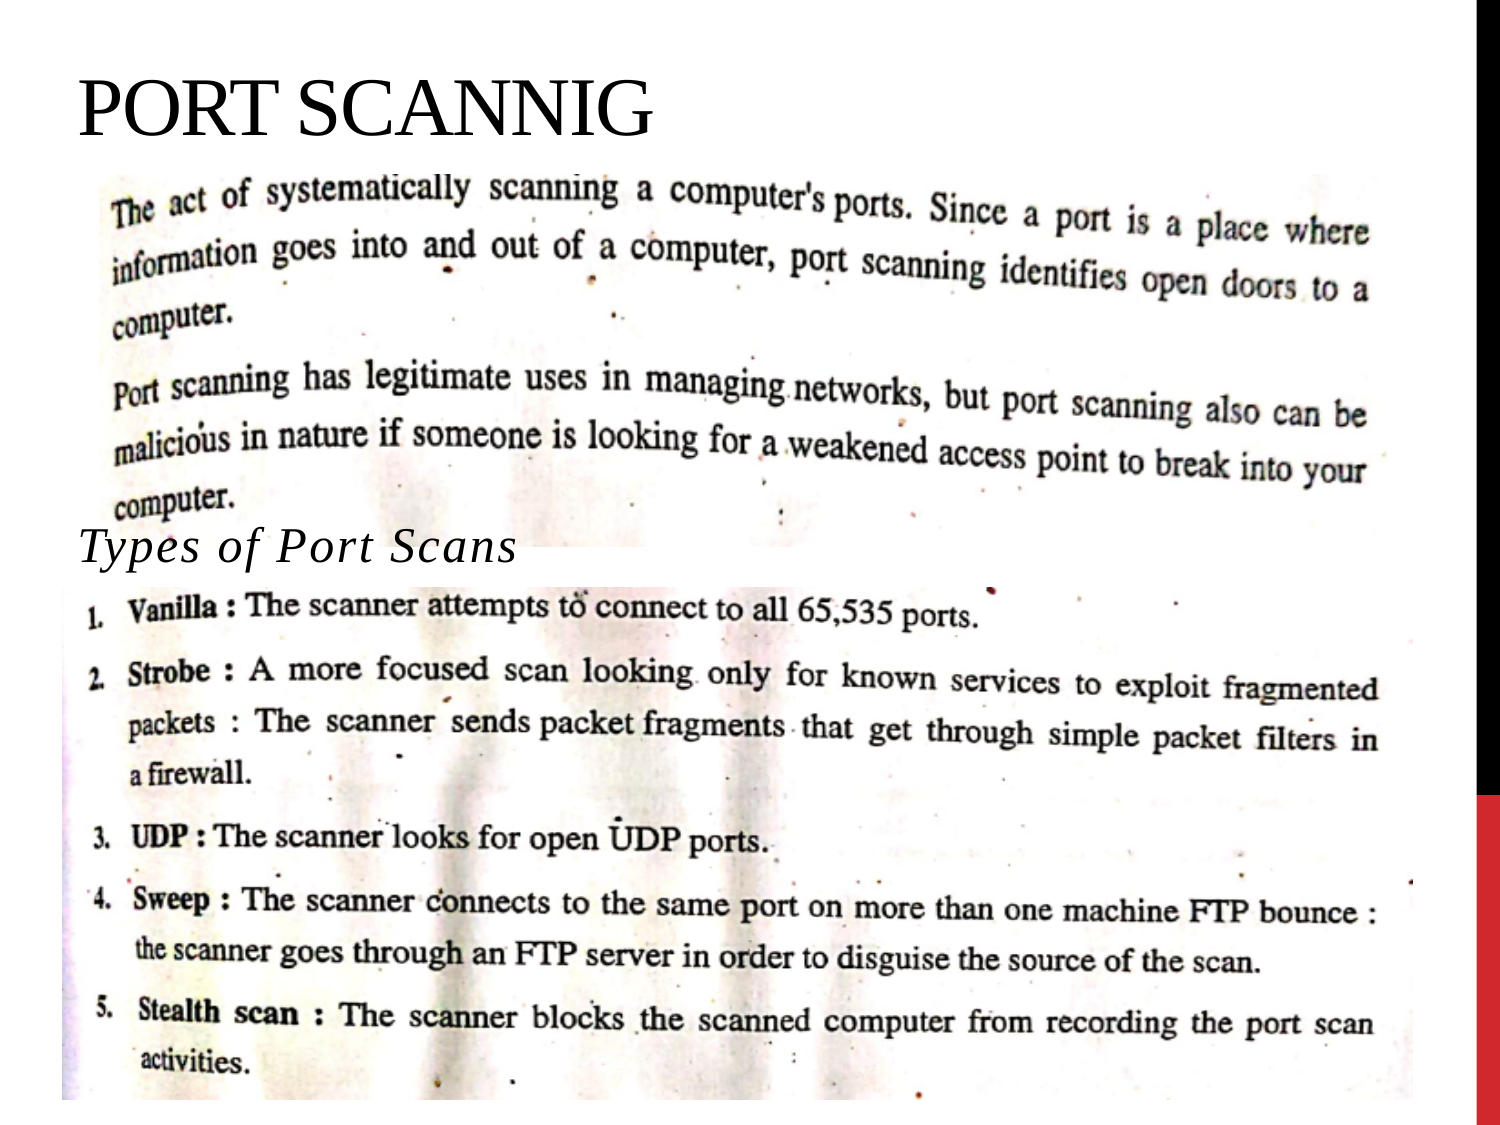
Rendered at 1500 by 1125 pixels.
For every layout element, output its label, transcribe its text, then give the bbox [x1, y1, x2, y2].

subtitle Types of Port Scans [62, 174, 1463, 1038]
title Port scannig [62, 37, 1463, 166]
picture [61, 586, 1413, 1101]
picture [99, 174, 1388, 547]
